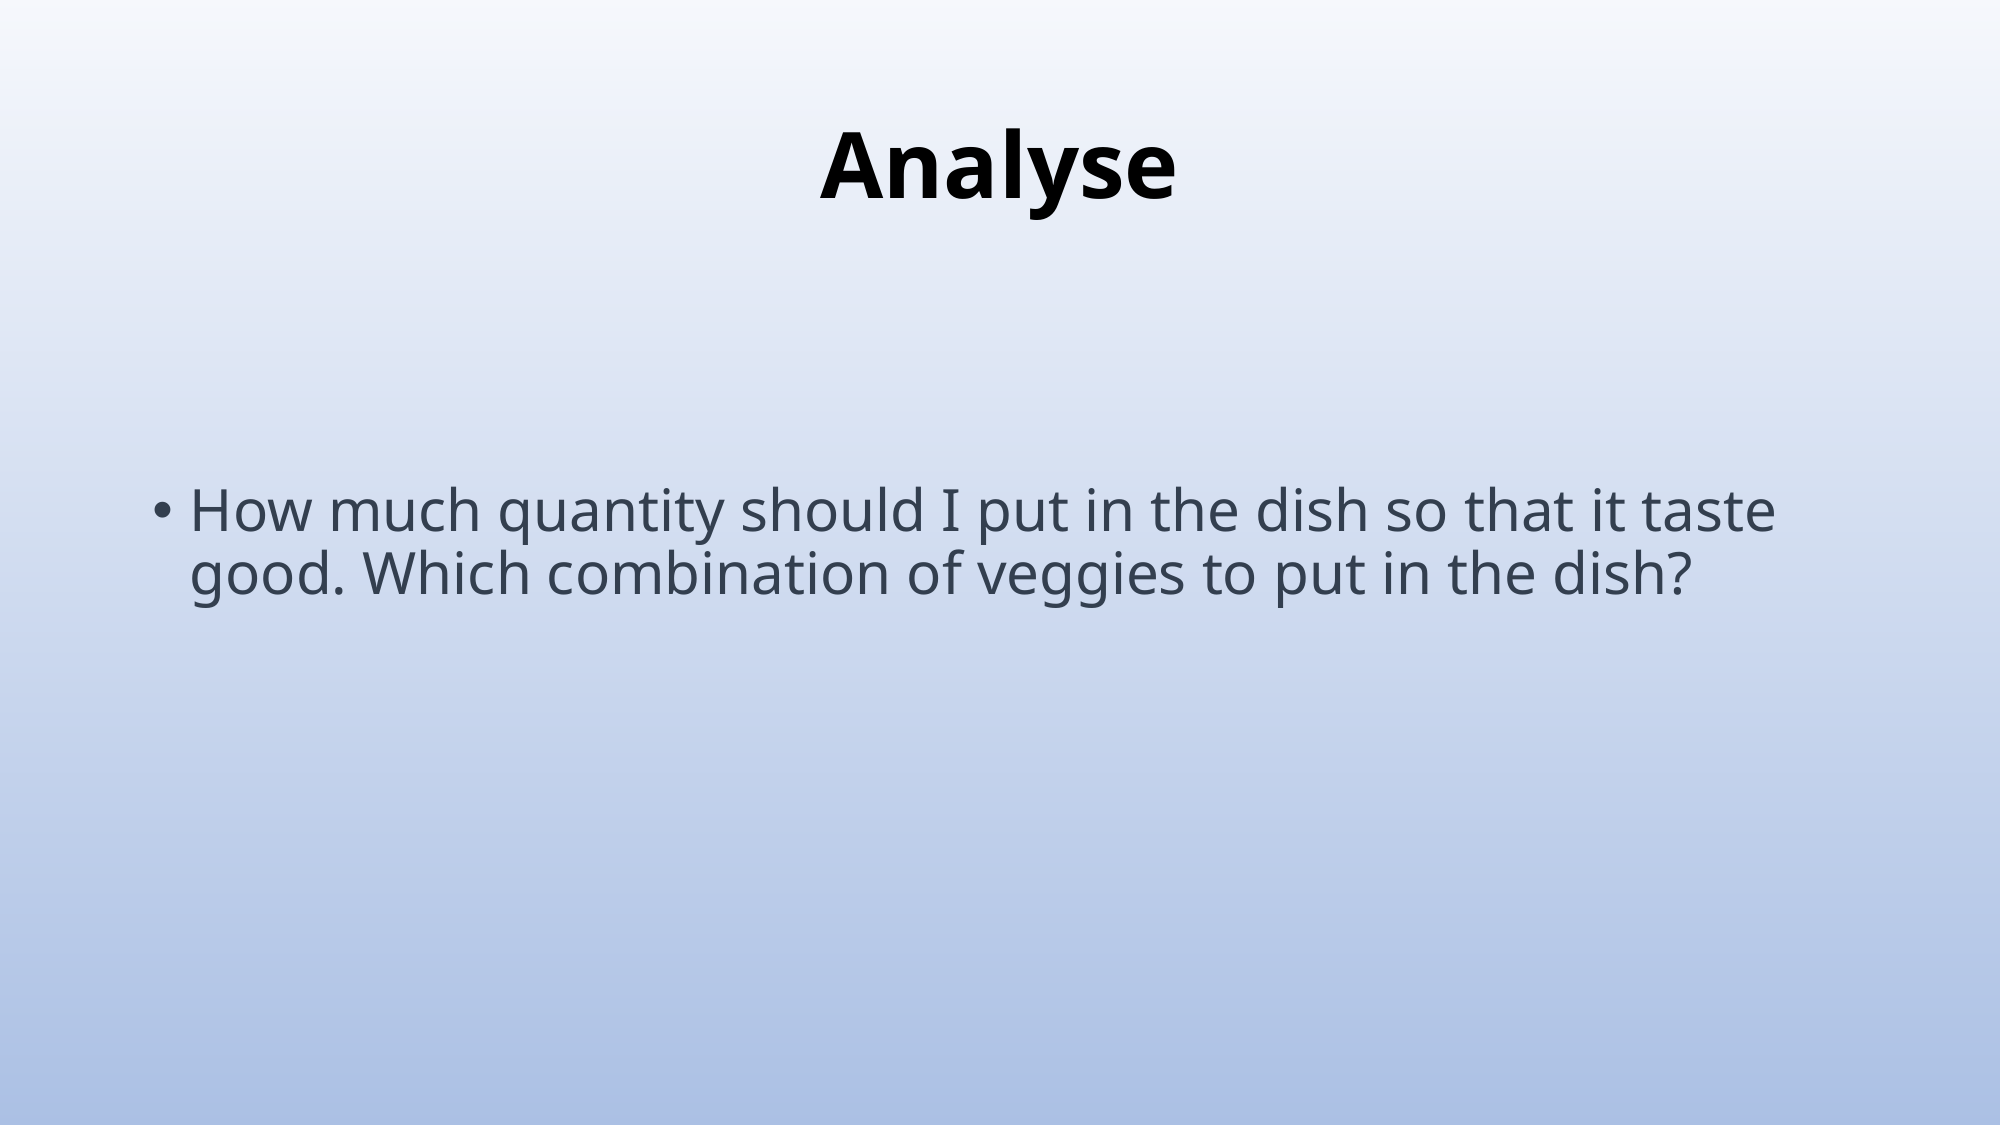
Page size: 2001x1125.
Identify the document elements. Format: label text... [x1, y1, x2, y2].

list How much quantity should I put in the dish so that it taste good. Which combination of veggies to put in the dish? [137, 299, 1863, 1014]
title Analyse [137, 59, 1863, 278]
